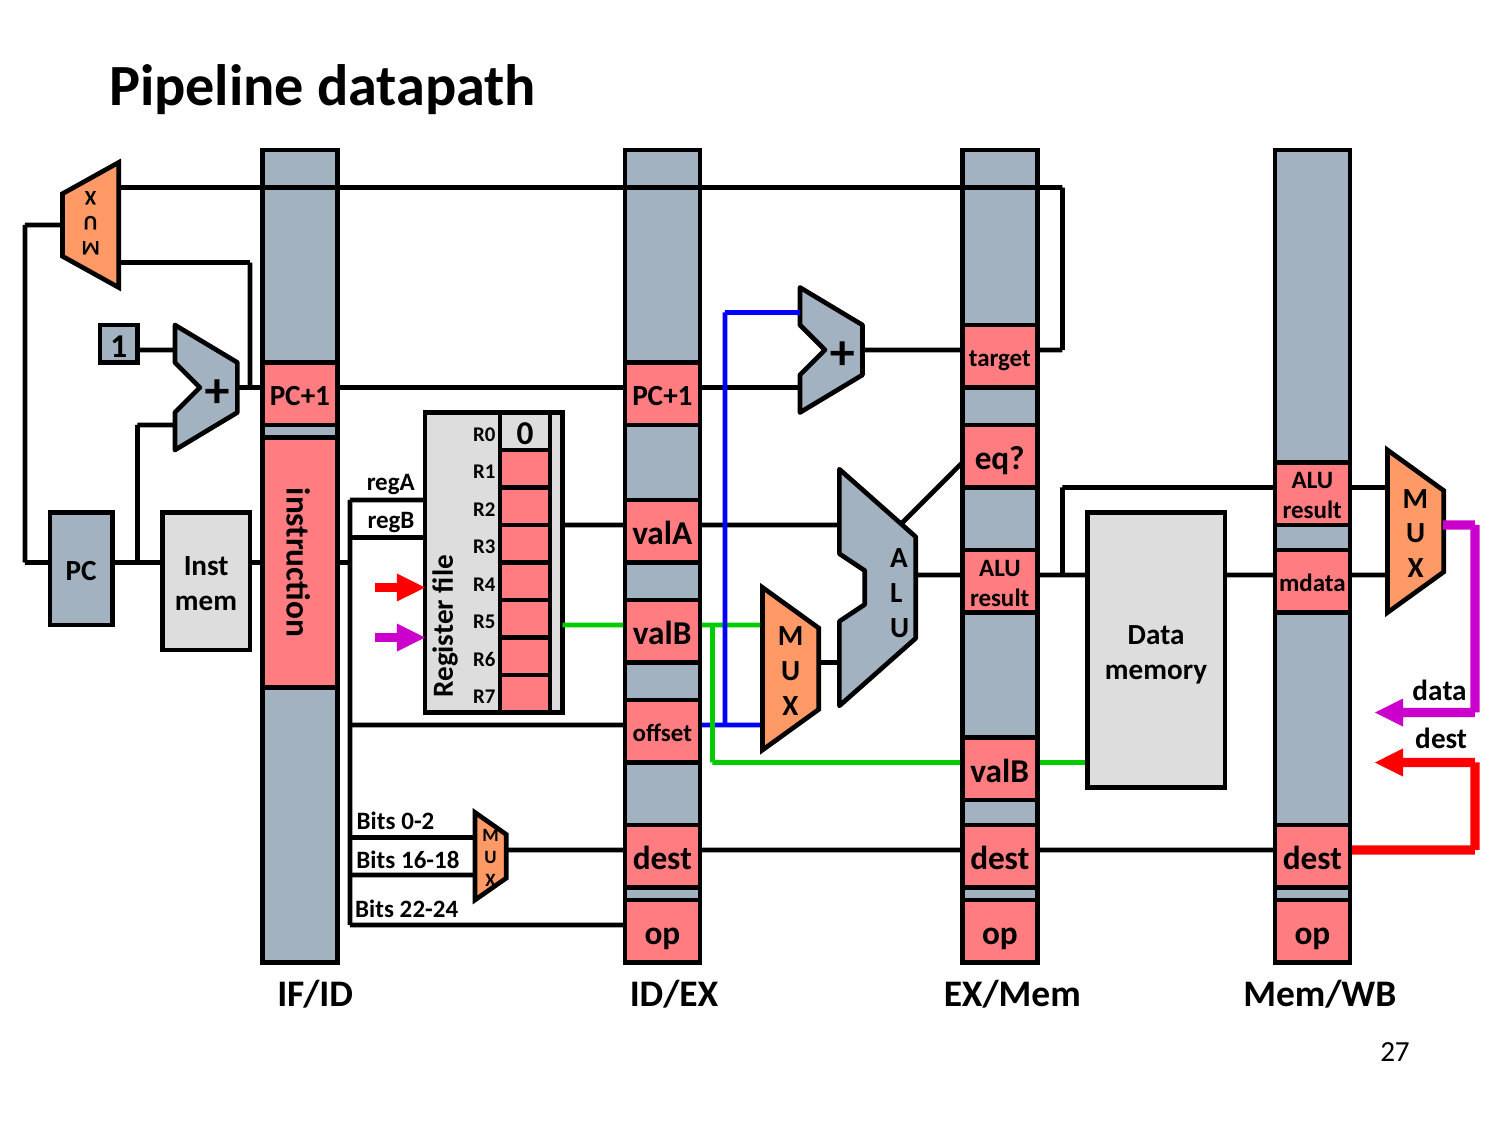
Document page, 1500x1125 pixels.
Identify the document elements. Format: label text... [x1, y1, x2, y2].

text_box dest [1274, 824, 1350, 888]
text_box Register file [424, 412, 500, 713]
text_box target [962, 324, 1038, 388]
text_box [1274, 525, 1350, 549]
text_box dest [624, 824, 700, 888]
text_box [1274, 613, 1350, 824]
text_box Register file [550, 412, 563, 713]
text_box [962, 388, 1038, 424]
text_box [1274, 888, 1350, 899]
text_box [262, 688, 338, 961]
text_box eq? [962, 424, 1038, 488]
text_box op [624, 899, 700, 961]
text_box EX/Mem [928, 961, 1096, 1022]
text_box data [1397, 664, 1482, 714]
text_box [962, 888, 1038, 899]
text_box [624, 149, 700, 187]
slide_number 27 [1074, 1024, 1425, 1103]
text_box [1374, 706, 1397, 719]
text_box [624, 663, 700, 699]
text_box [837, 474, 925, 701]
text_box [962, 188, 1038, 324]
text_box ID/EX [614, 961, 734, 1022]
text_box [1274, 149, 1350, 462]
text_box [511, 600, 550, 637]
text_box valA [624, 499, 700, 563]
text_box Inst mem [162, 512, 250, 650]
text_box PC+1 [262, 362, 338, 425]
text_box R1 [460, 452, 511, 489]
text_box [262, 188, 338, 362]
text_box R3 [460, 526, 511, 564]
text_box ALU result [962, 549, 1038, 613]
text_box [962, 800, 1038, 824]
text_box dest [1400, 712, 1483, 762]
text_box [624, 188, 700, 362]
text_box regB [352, 496, 430, 542]
text_box [511, 562, 550, 600]
text_box op [1274, 899, 1350, 961]
text_box [624, 888, 700, 899]
text_box [511, 450, 550, 488]
text_box [262, 425, 338, 437]
text_box [962, 149, 1038, 187]
text_box Mem/WB [1228, 961, 1412, 1022]
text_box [799, 287, 871, 413]
text_box [624, 563, 700, 599]
text_box [262, 149, 338, 187]
text_box M U X [62, 162, 119, 288]
text_box M U X [762, 587, 819, 751]
text_box 1 [99, 324, 138, 363]
text_box [962, 613, 1038, 737]
text_box R6 [460, 639, 511, 676]
text_box valB [624, 599, 700, 663]
title Pipeline datapath [93, 0, 1407, 126]
text_box R7 [460, 676, 511, 714]
text_box M U X [474, 812, 507, 901]
text_box [511, 675, 550, 713]
text_box R2 [460, 489, 511, 526]
text_box [962, 488, 1038, 549]
text_box op [962, 899, 1038, 961]
text_box dest [962, 824, 1038, 888]
text_box IF/ID [262, 961, 388, 1022]
text_box [511, 488, 550, 525]
text_box [511, 637, 550, 675]
text_box [374, 631, 425, 644]
text_box Bits 16-18 [341, 836, 475, 881]
text_box [1374, 756, 1475, 769]
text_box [174, 324, 246, 451]
text_box regA [352, 458, 430, 496]
text_box R5 [460, 601, 511, 639]
text_box ALU result [1274, 462, 1350, 525]
text_box offset [624, 699, 700, 763]
text_box Bits 22-24 [340, 885, 474, 931]
text_box PC [49, 512, 113, 625]
text_box R4 [460, 564, 511, 601]
text_box [624, 425, 700, 499]
text_box [624, 763, 700, 824]
text_box 0 [500, 412, 550, 450]
text_box [511, 525, 550, 562]
text_box instruction [262, 437, 338, 688]
text_box mdata [1274, 549, 1350, 613]
text_box R0 [460, 414, 511, 452]
text_box Data memory [1087, 512, 1225, 788]
text_box M U X [1387, 450, 1444, 613]
text_box Bits 0-2 [341, 797, 450, 836]
text_box valB [962, 737, 1038, 800]
text_box PC+1 [624, 362, 700, 425]
text_box [374, 581, 425, 594]
